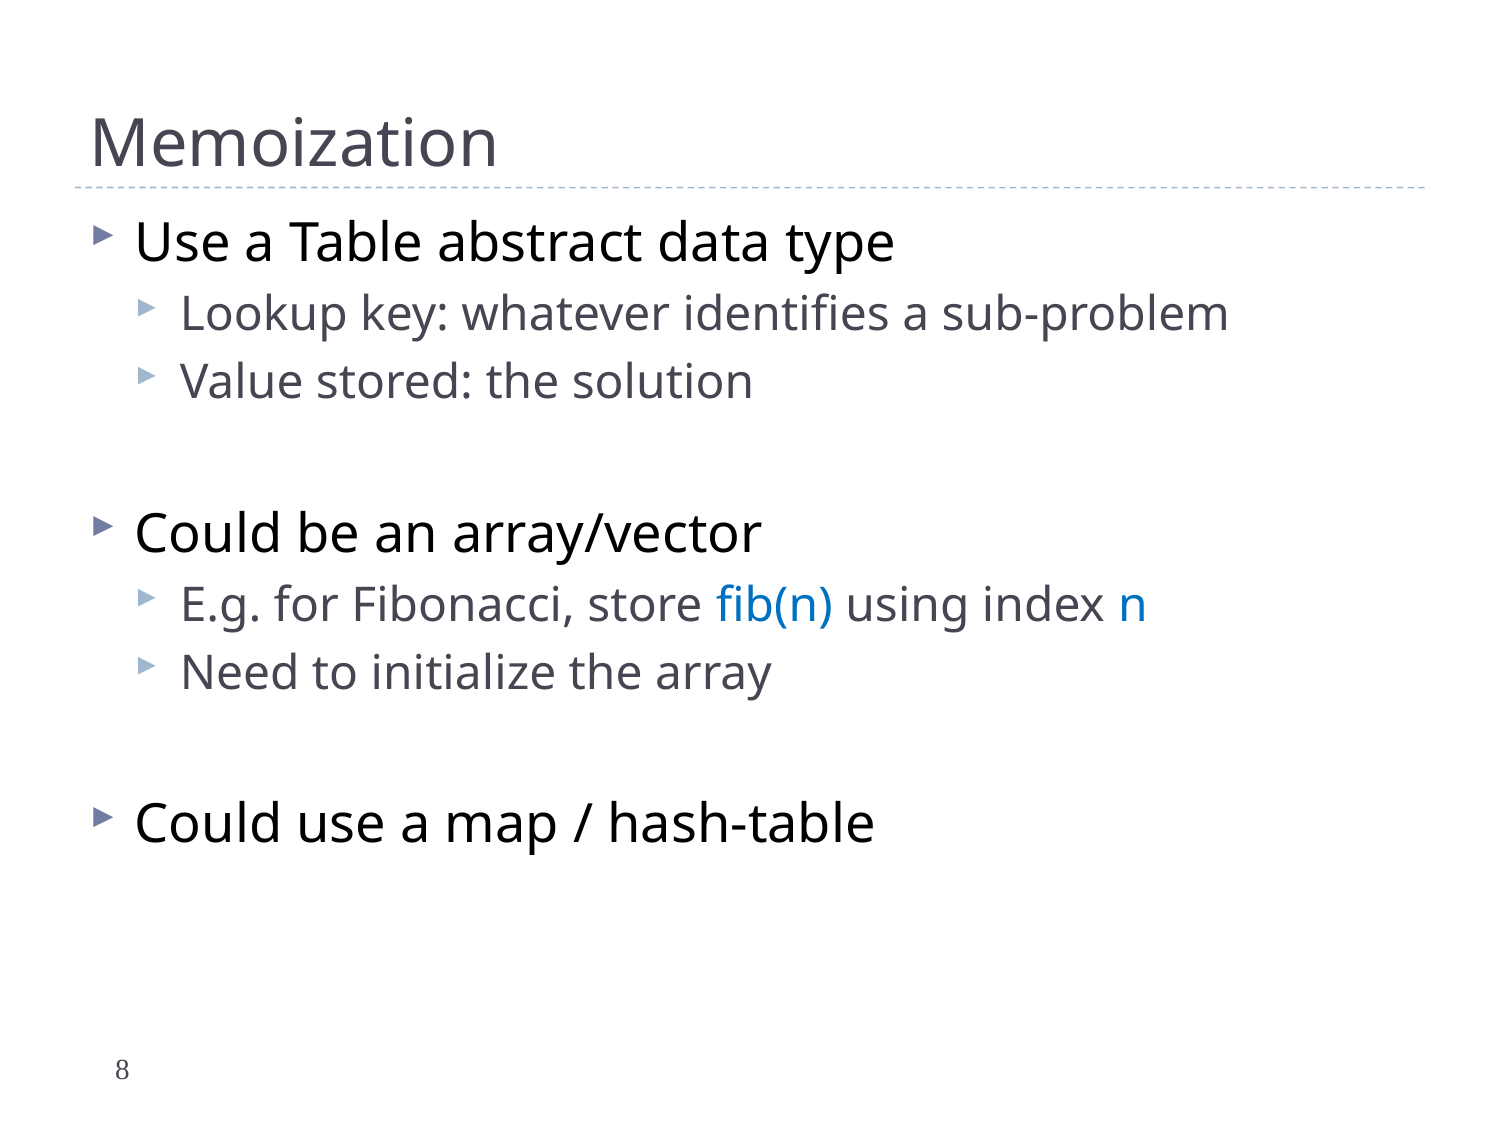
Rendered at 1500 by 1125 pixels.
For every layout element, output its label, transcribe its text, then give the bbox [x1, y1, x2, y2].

list Use a Table abstract data type Lookup key: whatever identifies a sub-problem Value stored: the solution Could be an array/vector E.g. for Fibonacci, store fib(n) using index n Need to initialize the array Could use a map / hash-table [75, 200, 1425, 1010]
title Memoization [75, 24, 1425, 188]
slide_number 8 [100, 1042, 426, 1103]
